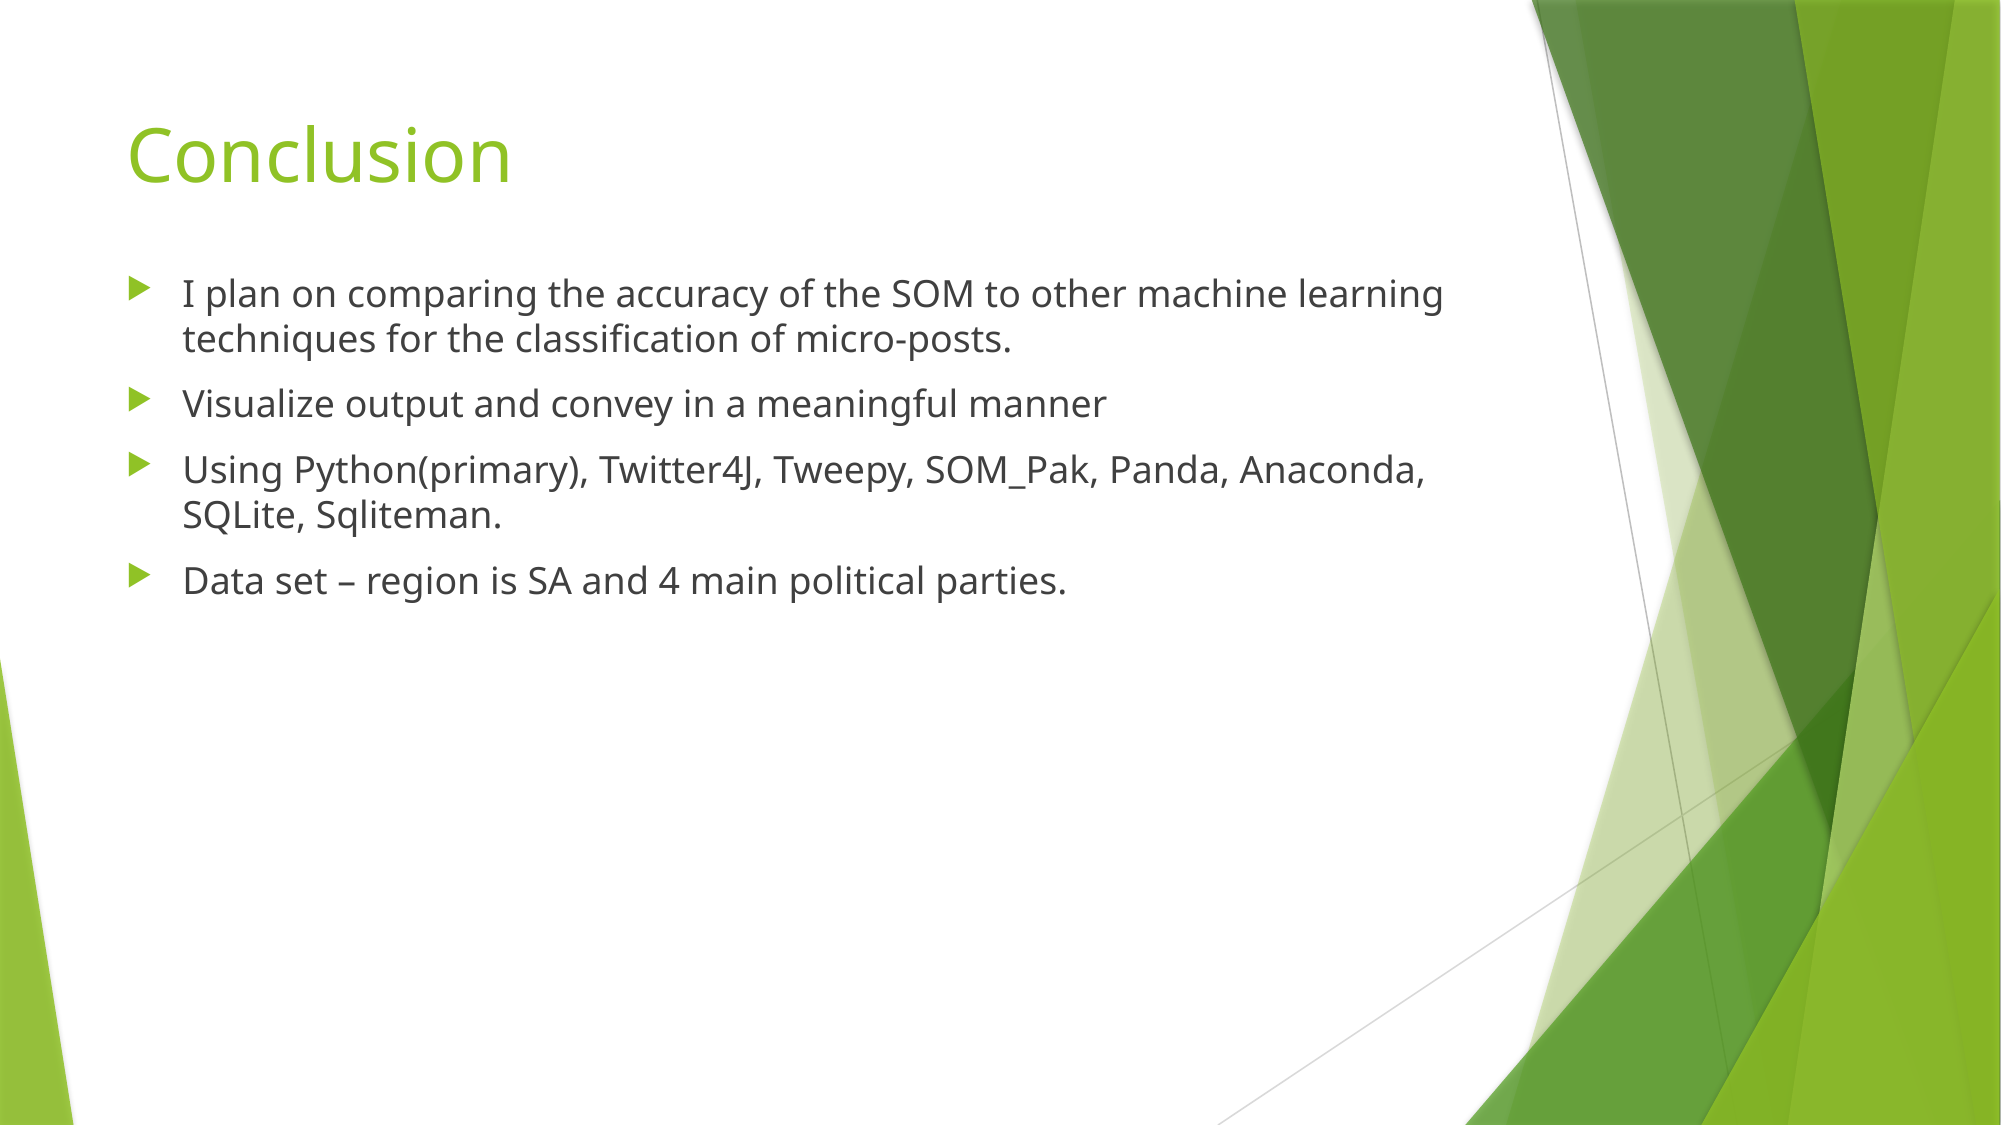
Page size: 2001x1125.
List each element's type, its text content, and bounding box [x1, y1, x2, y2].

title Conclusion [111, 99, 1522, 262]
list I plan on comparing the accuracy of the SOM to other machine learning techniques for the classification of micro-posts. Visualize output and convey in a meaningful manner Using Python(primary), Twitter4J, Tweepy, SOM_Pak, Panda, Anaconda, SQLite, Sqliteman. Data set – region is SA and 4 main political parties. [111, 262, 1522, 899]
